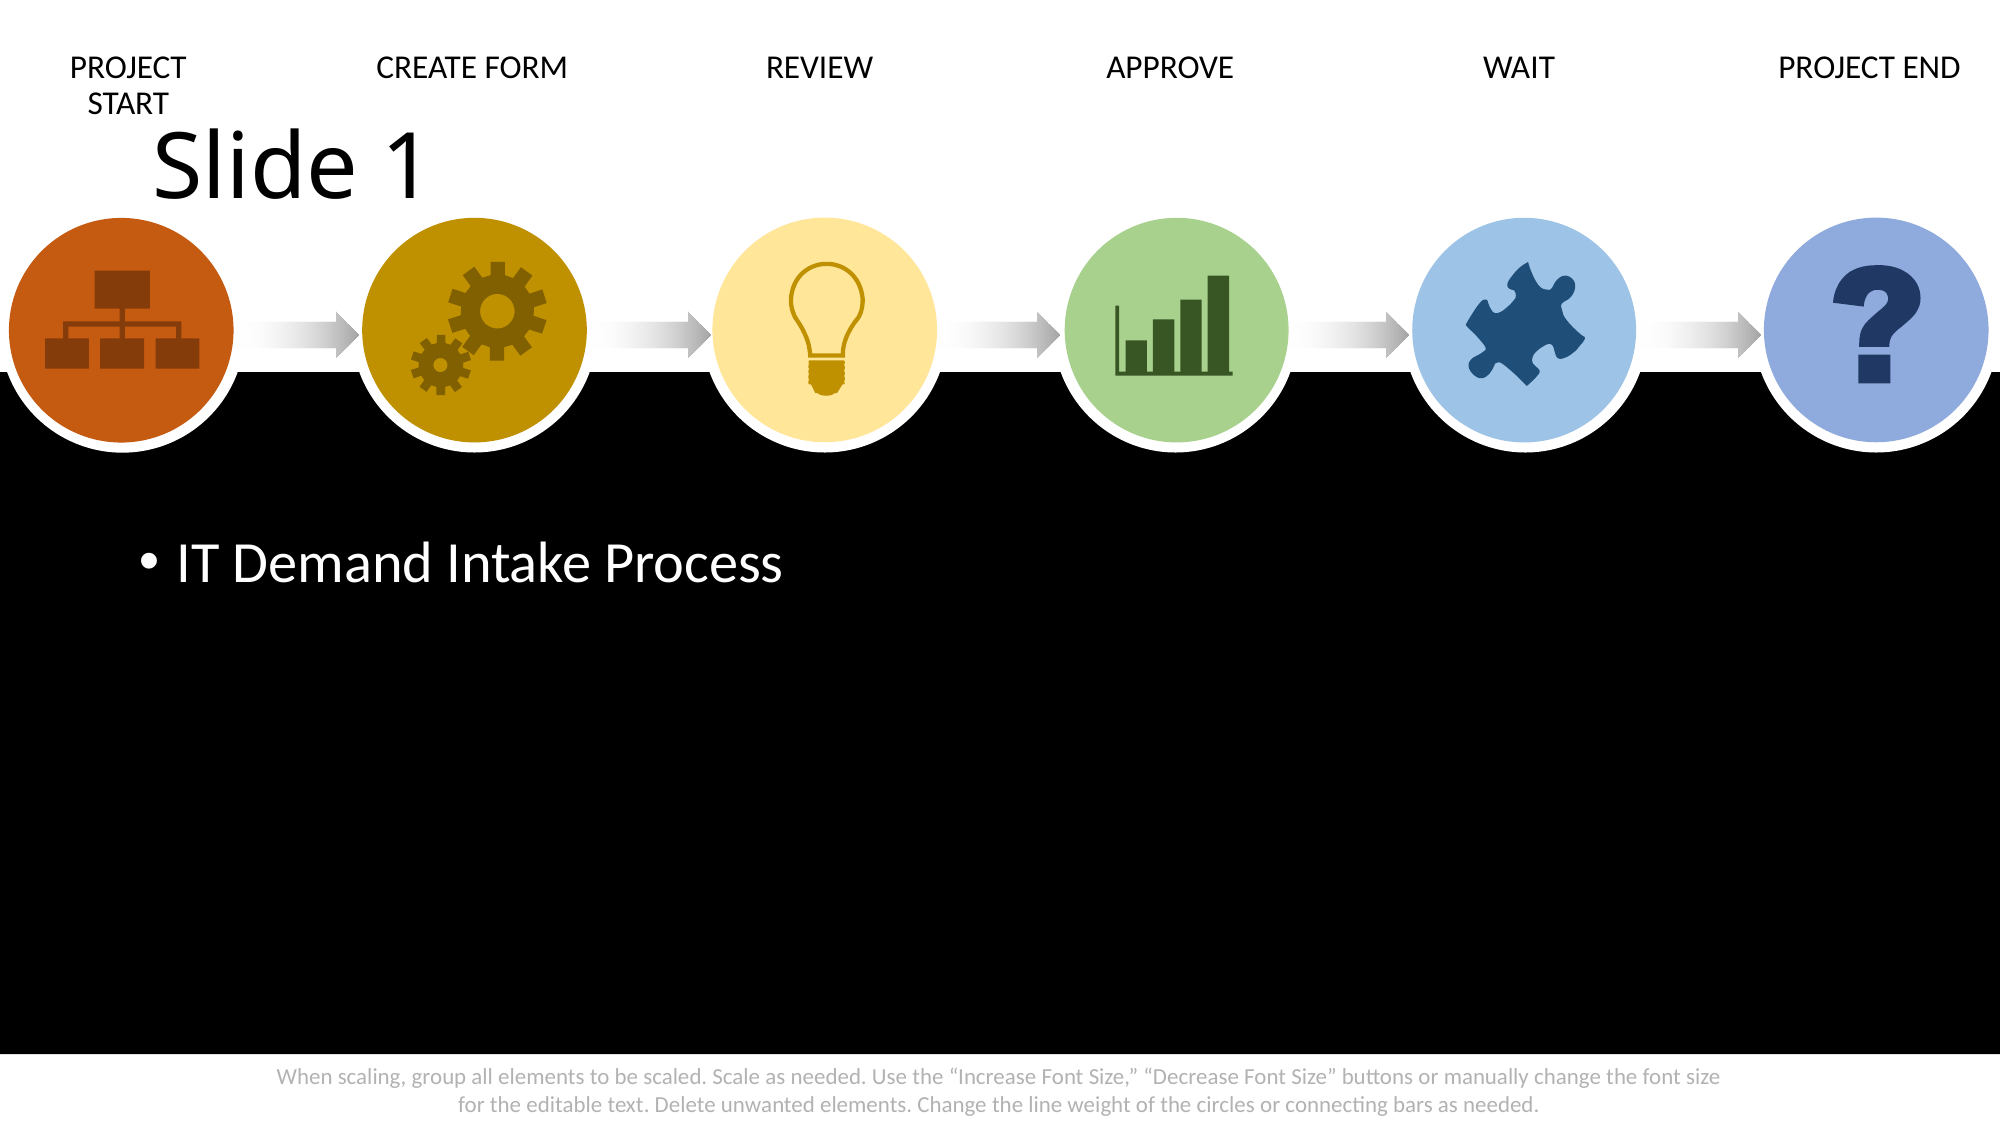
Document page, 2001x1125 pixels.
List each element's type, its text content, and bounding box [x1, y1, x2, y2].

list APPROVE [1058, 42, 1282, 84]
list IT Demand Intake Process [123, 524, 938, 965]
text_box [410, 261, 547, 396]
list PROJECT END [1757, 42, 1982, 84]
text_box When scaling, group all elements to be scaled. Scale as needed. Use the “Increase Font Size,” “Decrease Font Size” buttons or manually change the font size for the editable text. Delete unwanted elements. Change the line weight of the circles or connecting bars as needed. [249, 1054, 1750, 1124]
text_box [1833, 265, 1921, 347]
text_box [1465, 261, 1585, 386]
list PROJECT START [16, 42, 241, 84]
list CREATE FORM [360, 42, 585, 84]
list WAIT [1407, 42, 1631, 84]
title Slide 1 [137, 59, 1863, 278]
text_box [1115, 275, 1233, 376]
list REVIEW [707, 42, 932, 84]
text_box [788, 261, 865, 396]
text_box [45, 270, 200, 369]
text_box [1858, 354, 1891, 384]
